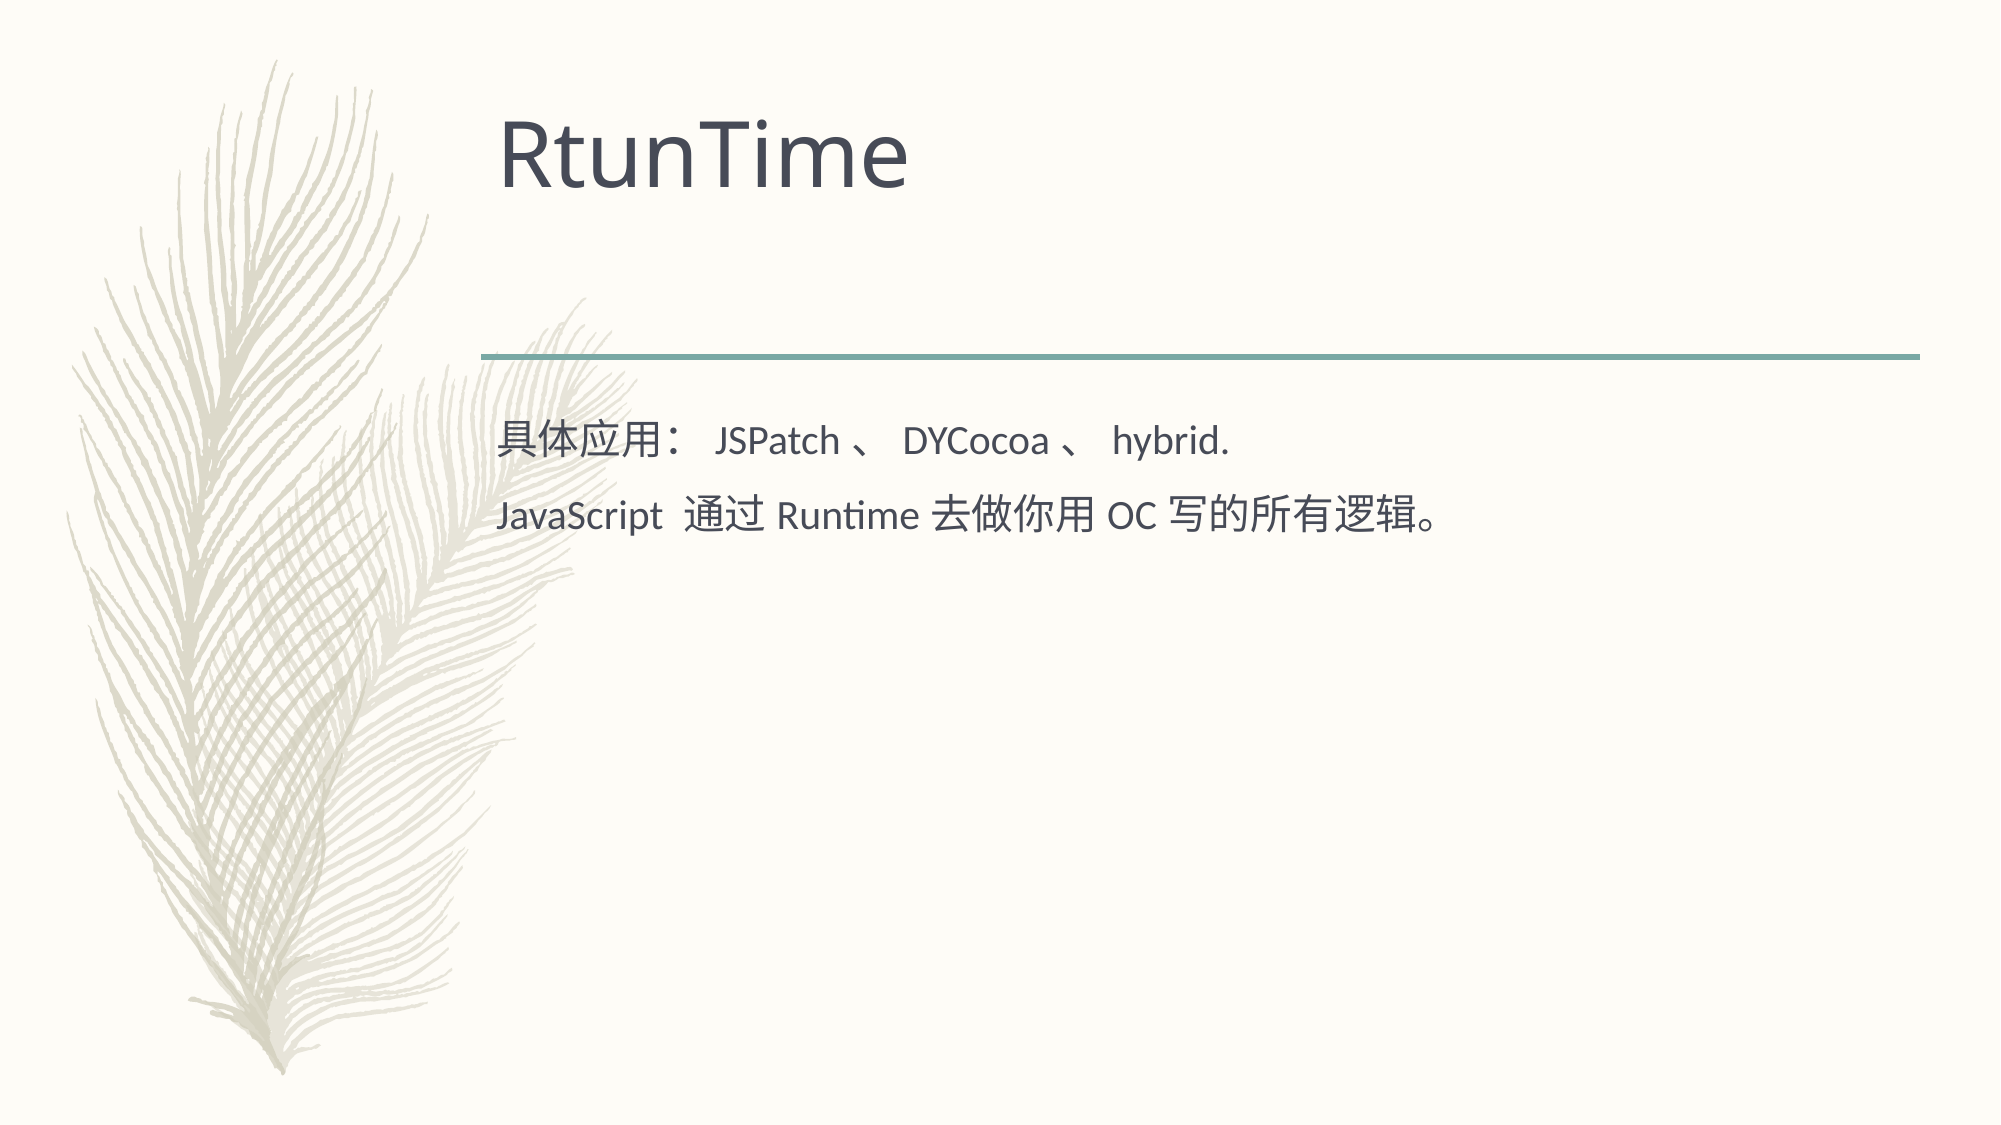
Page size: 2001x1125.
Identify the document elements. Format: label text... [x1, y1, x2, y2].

title RtunTime [481, 93, 1920, 350]
list 具体应用：JSPatch、DYCocoa、hybrid. JavaScript 通过Runtime去做你用OC写的所有逻辑。 [481, 399, 1920, 999]
